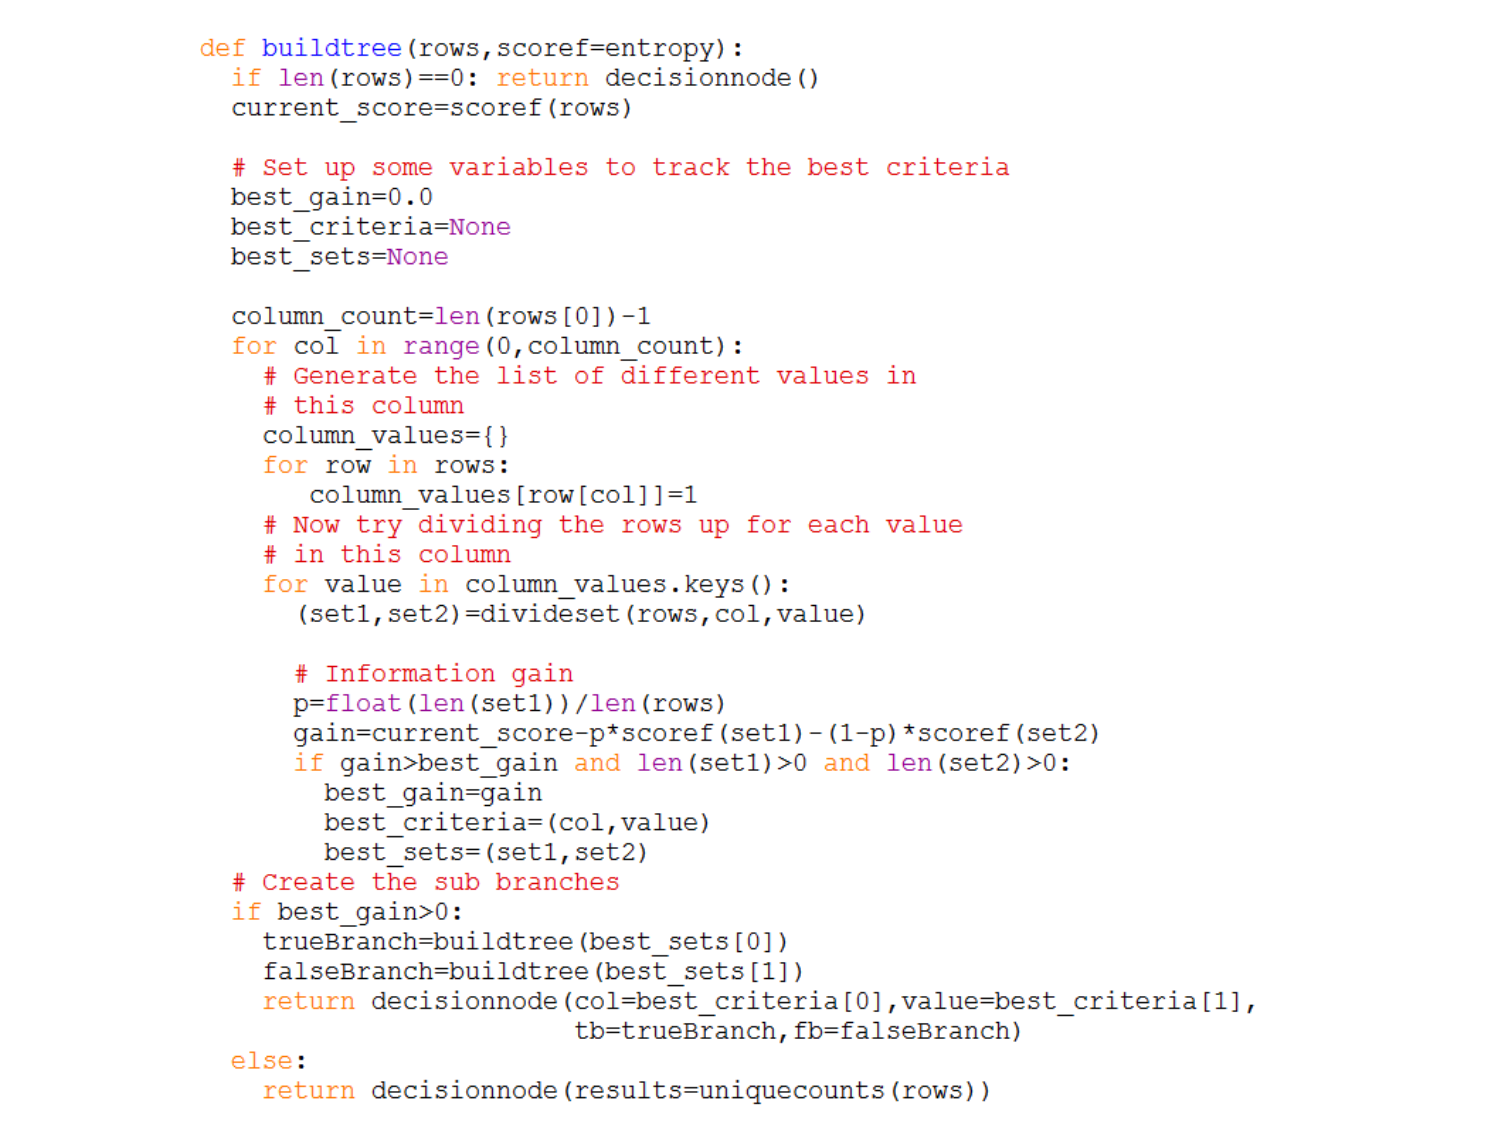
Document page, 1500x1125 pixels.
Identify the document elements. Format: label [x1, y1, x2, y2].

picture [199, 32, 1263, 1117]
